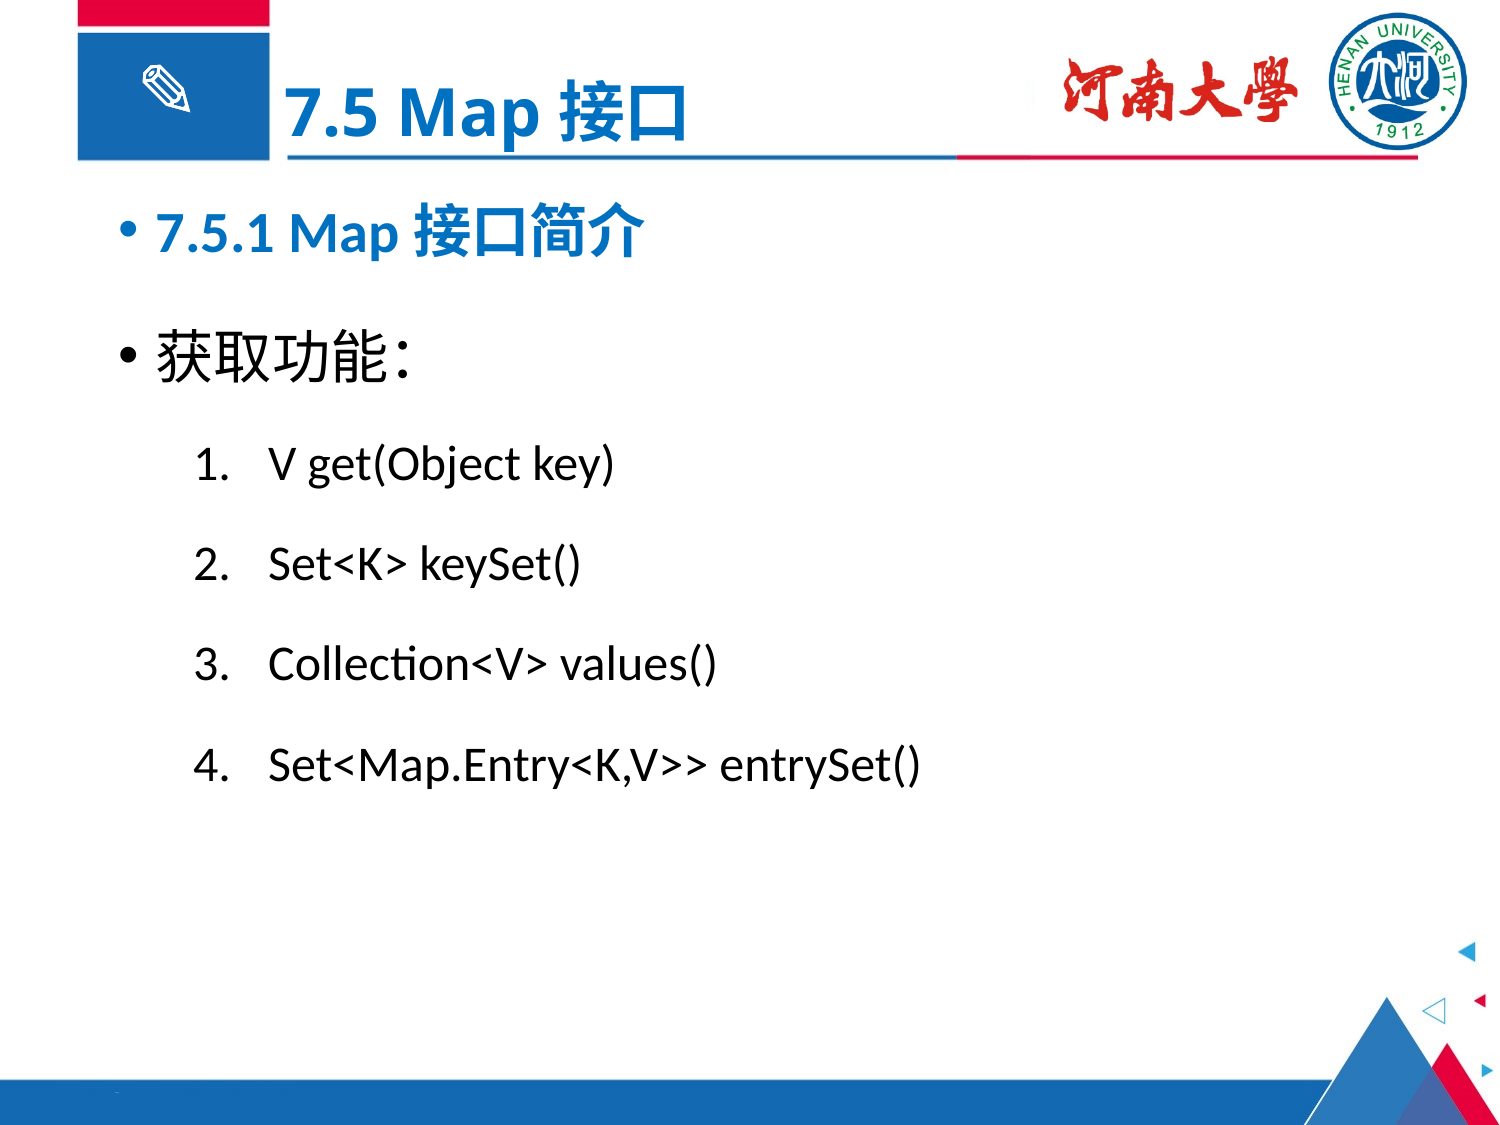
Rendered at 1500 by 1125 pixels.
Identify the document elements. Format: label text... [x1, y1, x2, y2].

text_box 7.5 Map接口 [269, 63, 1081, 156]
picture [0, 0, 1500, 1125]
list 7.5.1 Map接口简介 获取功能： V get(Object key) Set<K> keySet() Collection<V> values() Set<Map.Entry<K,V>> entrySet() [103, 186, 1397, 992]
